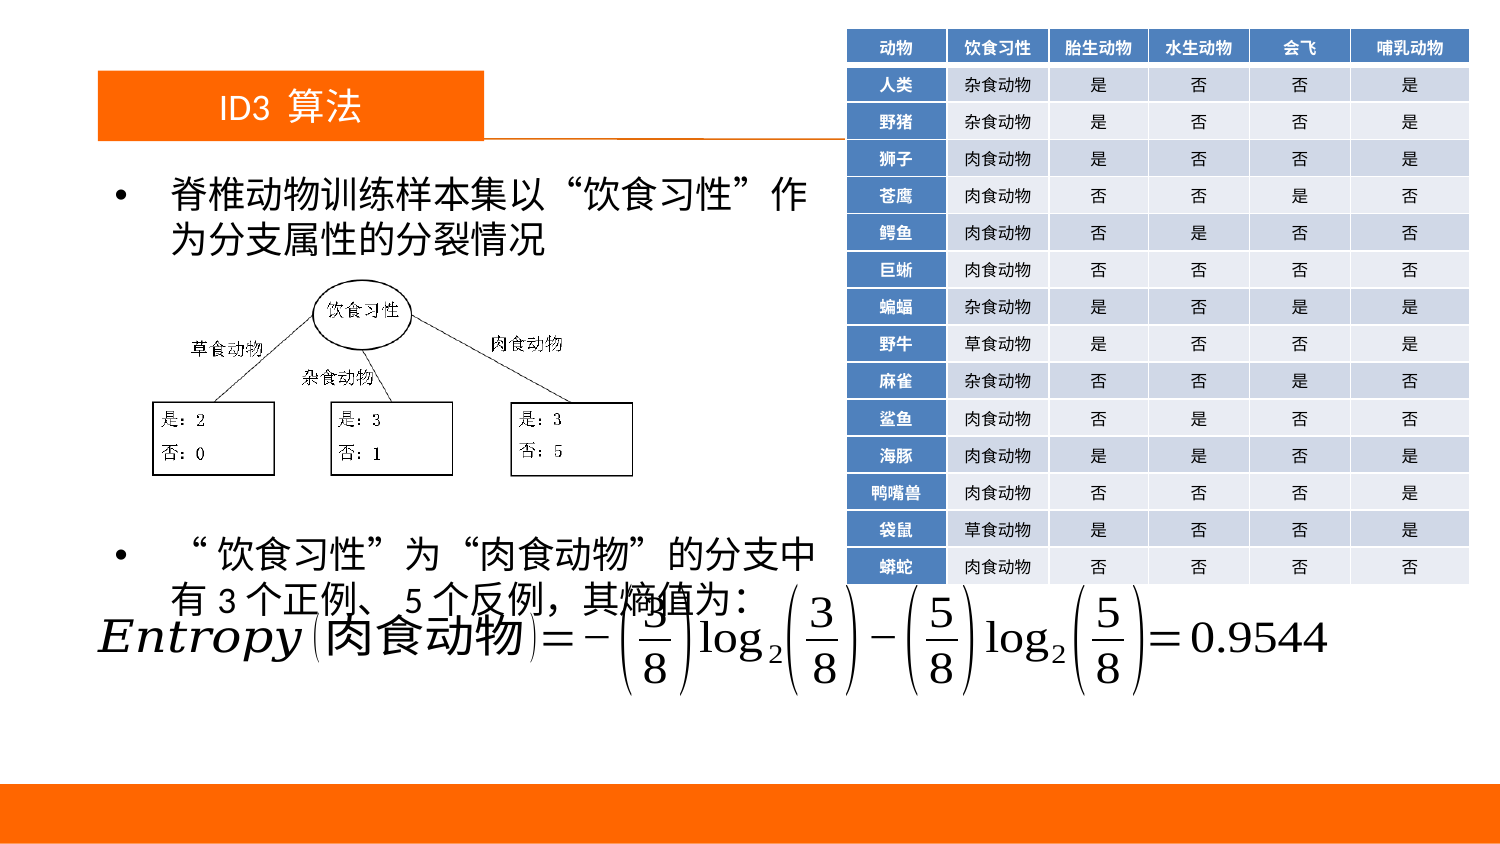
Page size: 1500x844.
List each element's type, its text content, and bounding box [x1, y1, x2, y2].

text_box 议程 [123, 140, 130, 146]
table_cell 肉食动物 [948, 548, 1048, 584]
table_cell 否 [1149, 363, 1249, 398]
table_cell 是 [1050, 68, 1148, 101]
table_cell 否 [1149, 548, 1249, 584]
table_cell 否 [1250, 103, 1350, 137]
text_box [948, 140, 1048, 146]
table_cell 是 [1050, 289, 1148, 324]
table_cell 否 [1149, 289, 1249, 324]
table_cell 否 [1250, 149, 1350, 176]
table_cell 否 [1149, 326, 1249, 361]
table_header 水生动物 [1149, 29, 1249, 62]
table_cell 蟒蛇 [847, 548, 946, 584]
table_cell 肉食动物 [948, 400, 1048, 435]
table_cell 否 [1149, 68, 1249, 101]
table_cell 草食动物 [948, 326, 1048, 361]
table_cell 否 [1149, 149, 1249, 176]
table_cell 否 [1149, 252, 1249, 287]
table_cell 否 [1050, 548, 1148, 584]
table_cell 是 [1250, 363, 1350, 398]
table_cell 肉食动物 [948, 214, 1048, 250]
table_cell 否 [1149, 474, 1249, 509]
table_header 饮食习性 [948, 29, 1048, 62]
table_header 动物 [847, 29, 946, 62]
table_cell 否 [1250, 68, 1350, 101]
table_cell 麻雀 [847, 363, 946, 398]
table_cell 是 [1149, 214, 1249, 250]
table_cell 否 [1250, 437, 1350, 472]
table_cell 是 [1351, 103, 1469, 139]
table_cell 鳄鱼 [847, 214, 946, 250]
table_cell 肉食动物 [948, 252, 1048, 287]
table_cell 袋鼠 [847, 511, 946, 546]
table_cell 否 [1250, 252, 1350, 287]
table_header 胎生动物 [1050, 29, 1148, 62]
table_cell 是 [1351, 511, 1469, 546]
table_cell 否 [1250, 548, 1350, 584]
table_cell 是 [1250, 177, 1350, 213]
table_cell 是 [1250, 289, 1350, 324]
table_cell 苍鹰 [847, 177, 946, 213]
table_cell 狮子 [847, 149, 946, 176]
table_cell 蝙蝠 [847, 289, 946, 324]
table_cell 肉食动物 [948, 437, 1048, 472]
table_cell 否 [1050, 252, 1148, 287]
text_box 议程 [1250, 140, 1350, 146]
table_cell 否 [1050, 400, 1148, 435]
table_cell 是 [1050, 511, 1148, 546]
table_cell 否 [1351, 363, 1469, 398]
table_cell 海豚 [847, 437, 946, 472]
table_cell 否 [1149, 511, 1249, 546]
table_cell 野牛 [847, 326, 946, 361]
table_cell 是 [1050, 103, 1148, 137]
table_cell 否 [1149, 103, 1249, 137]
table_cell 草食动物 [948, 511, 1048, 546]
table_cell 杂食动物 [948, 103, 1048, 137]
table_cell 肉食动物 [948, 177, 1048, 213]
table_cell 否 [1250, 326, 1350, 361]
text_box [1351, 140, 1416, 146]
table_cell 是 [1050, 149, 1148, 176]
table_cell 否 [1050, 474, 1148, 509]
table_cell 杂食动物 [948, 68, 1048, 101]
table_cell 是 [1149, 437, 1249, 472]
text_box 装袋法 [847, 140, 946, 146]
table_cell 否 [1250, 214, 1350, 250]
table_cell 人类 [847, 68, 946, 101]
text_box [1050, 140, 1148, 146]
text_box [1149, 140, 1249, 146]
text_box [99, 70, 130, 147]
table_cell 是 [1050, 437, 1148, 472]
text_box [0, 782, 1500, 844]
table_cell 否 [1149, 177, 1249, 213]
table_cell 杂食动物 [948, 363, 1048, 398]
table_cell 巨蜥 [847, 252, 946, 287]
table_cell 否 [1351, 177, 1469, 213]
table_header 会飞 [1250, 29, 1350, 62]
table_cell 肉食动物 [948, 149, 1048, 176]
table_cell 否 [1351, 252, 1469, 287]
table_cell 是 [1351, 140, 1469, 176]
table_cell 否 [1351, 400, 1469, 435]
table_cell 是 [1351, 326, 1469, 361]
table_cell 否 [1250, 400, 1350, 435]
text_box 脊椎动物训练样本集以“饮食习性”作为分支属性的分裂情况 “饮食习性”为“肉食动物”的分支中有3个正例、5个反例，其熵值为： [99, 164, 833, 629]
table_cell 是 [1050, 326, 1148, 361]
table_cell 是 [1351, 437, 1469, 472]
table_cell 是 [1351, 68, 1469, 101]
table_cell 是 [1351, 289, 1469, 324]
table_cell 是 [1351, 474, 1469, 509]
text_box ID3 算法 [96, 68, 486, 143]
table_cell 野猪 [847, 103, 946, 137]
table_cell 否 [1250, 474, 1350, 509]
table_cell 鸭嘴兽 [847, 474, 946, 509]
table_cell 是 [1149, 400, 1249, 435]
table_cell 肉食动物 [948, 474, 1048, 509]
table_cell 否 [1250, 511, 1350, 546]
table_cell 否 [1050, 214, 1148, 250]
table_cell 杂食动物 [948, 289, 1048, 324]
table_cell 否 [1351, 214, 1469, 250]
table_cell 鲨鱼 [847, 400, 946, 435]
picture [97, 263, 694, 515]
table_header 哺乳动物 [1351, 29, 1469, 62]
table_cell 否 [1050, 177, 1148, 213]
table_cell 否 [1050, 363, 1148, 398]
table_cell 否 [1351, 548, 1469, 584]
